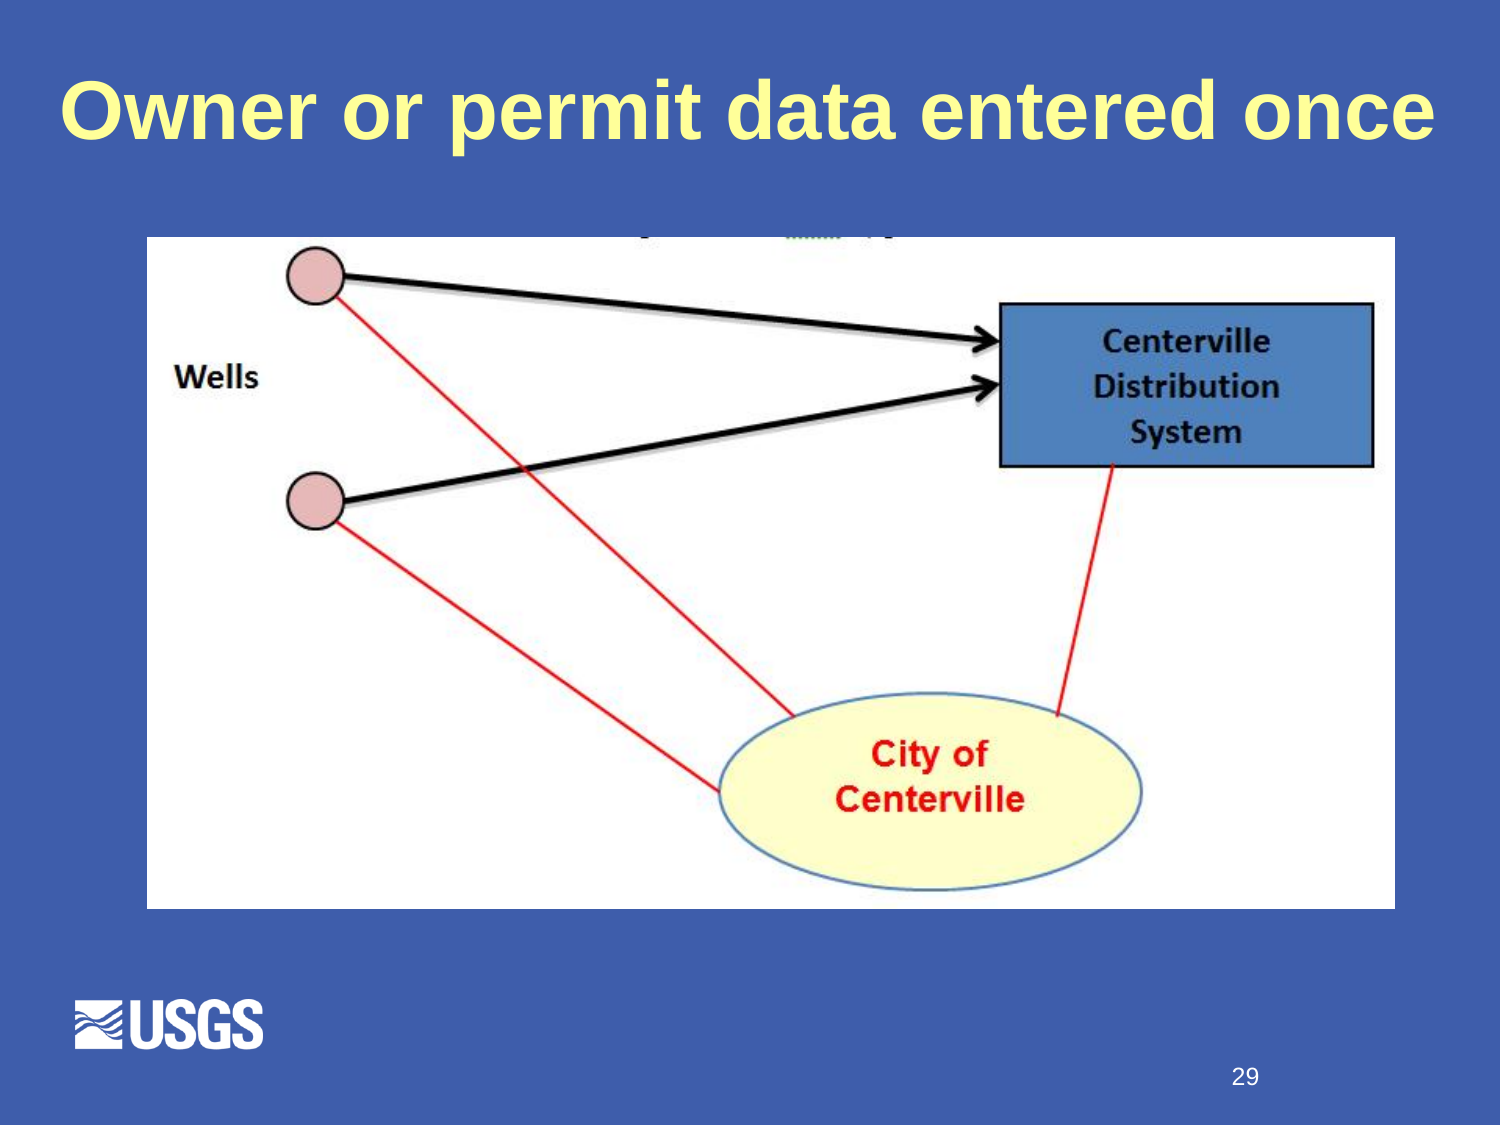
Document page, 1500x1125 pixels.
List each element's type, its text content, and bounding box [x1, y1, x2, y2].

title Owner or permit data entered once [43, 11, 1474, 201]
picture [147, 236, 1395, 910]
slide_number 29 [1146, 1045, 1275, 1106]
